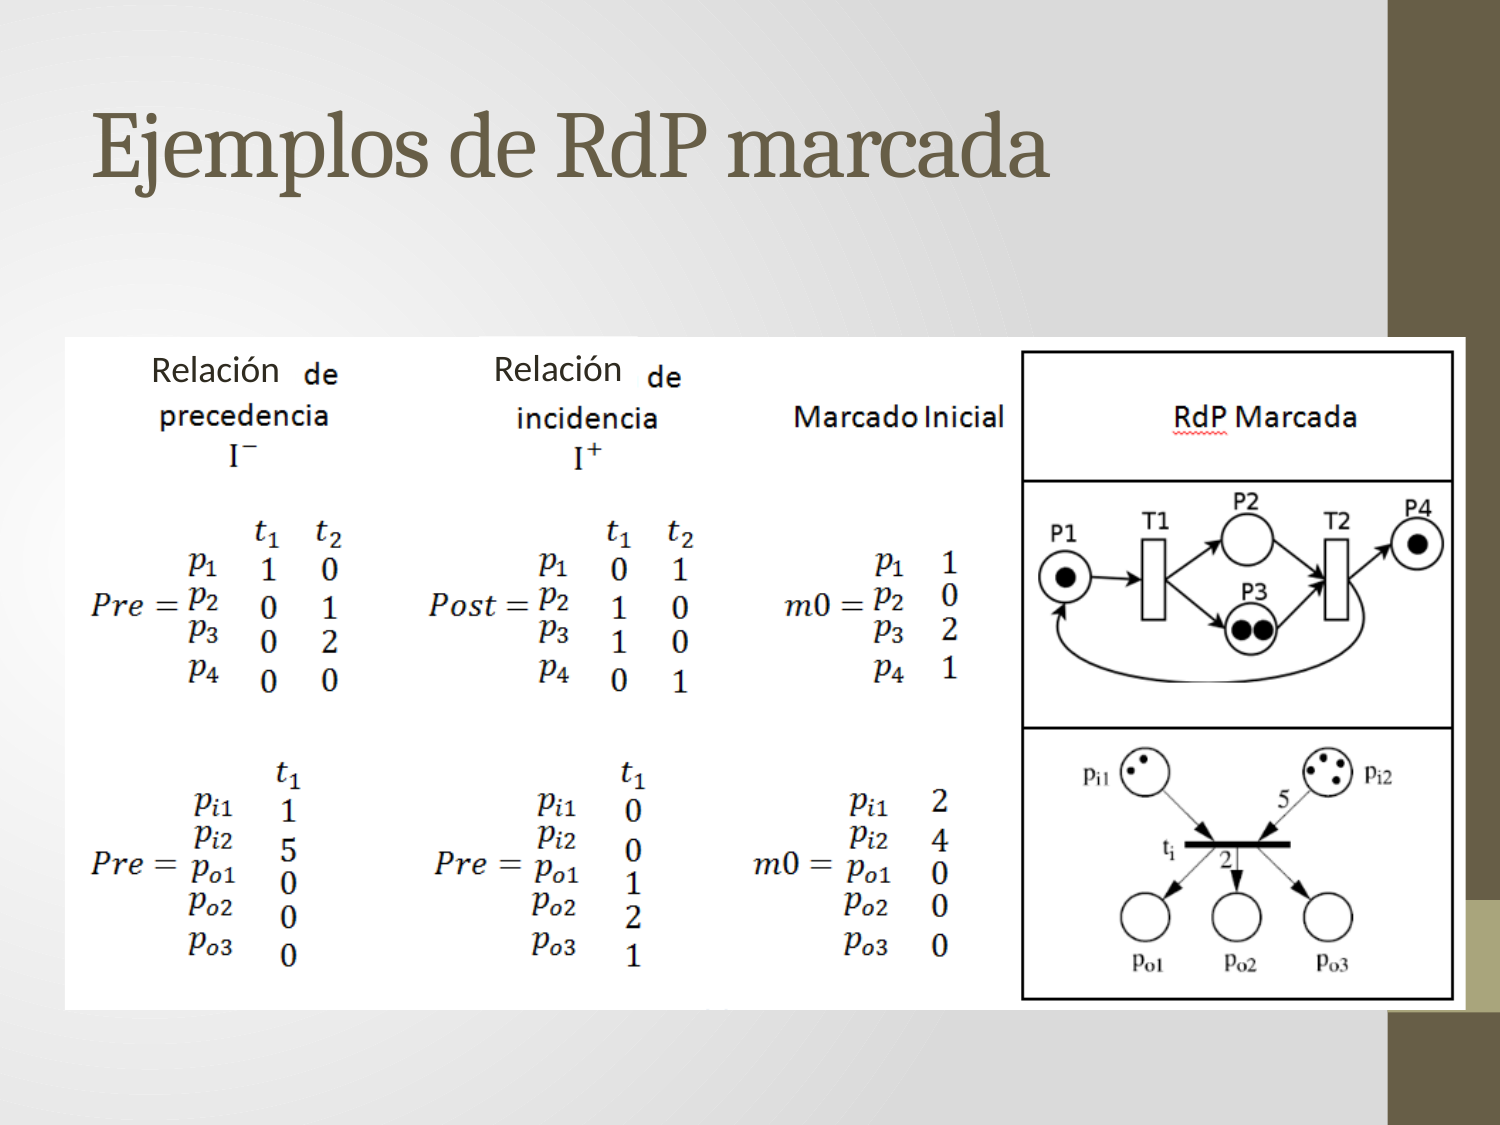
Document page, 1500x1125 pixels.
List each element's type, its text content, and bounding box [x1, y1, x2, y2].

title Ejemplos de RdP marcada [75, 45, 1325, 233]
picture [64, 336, 1467, 1011]
